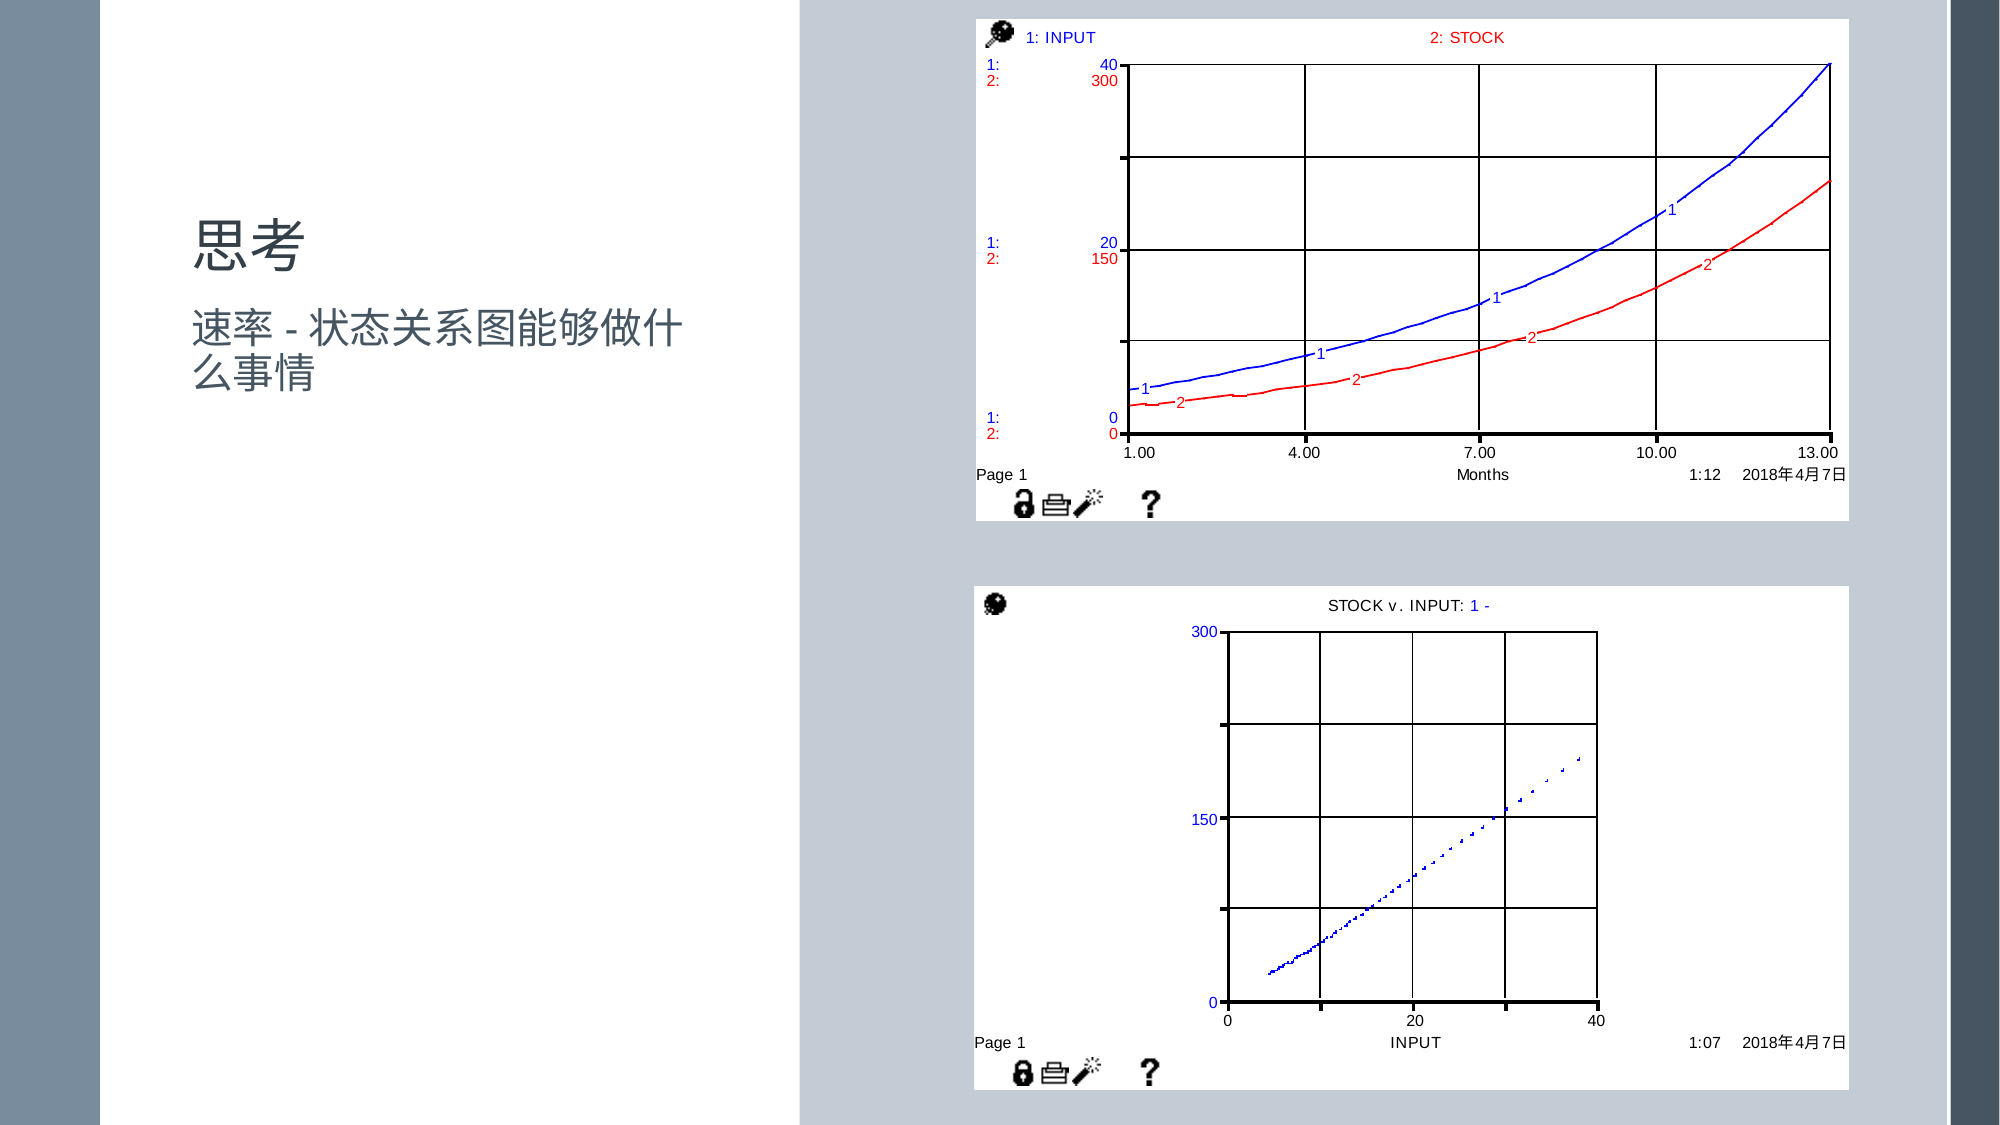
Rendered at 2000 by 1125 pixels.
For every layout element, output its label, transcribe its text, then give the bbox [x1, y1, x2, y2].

title 思考 [176, 62, 717, 288]
picture [976, 19, 1849, 522]
picture [974, 586, 1849, 1090]
list 速率-状态关系图能够做什么事情 [176, 299, 717, 1013]
